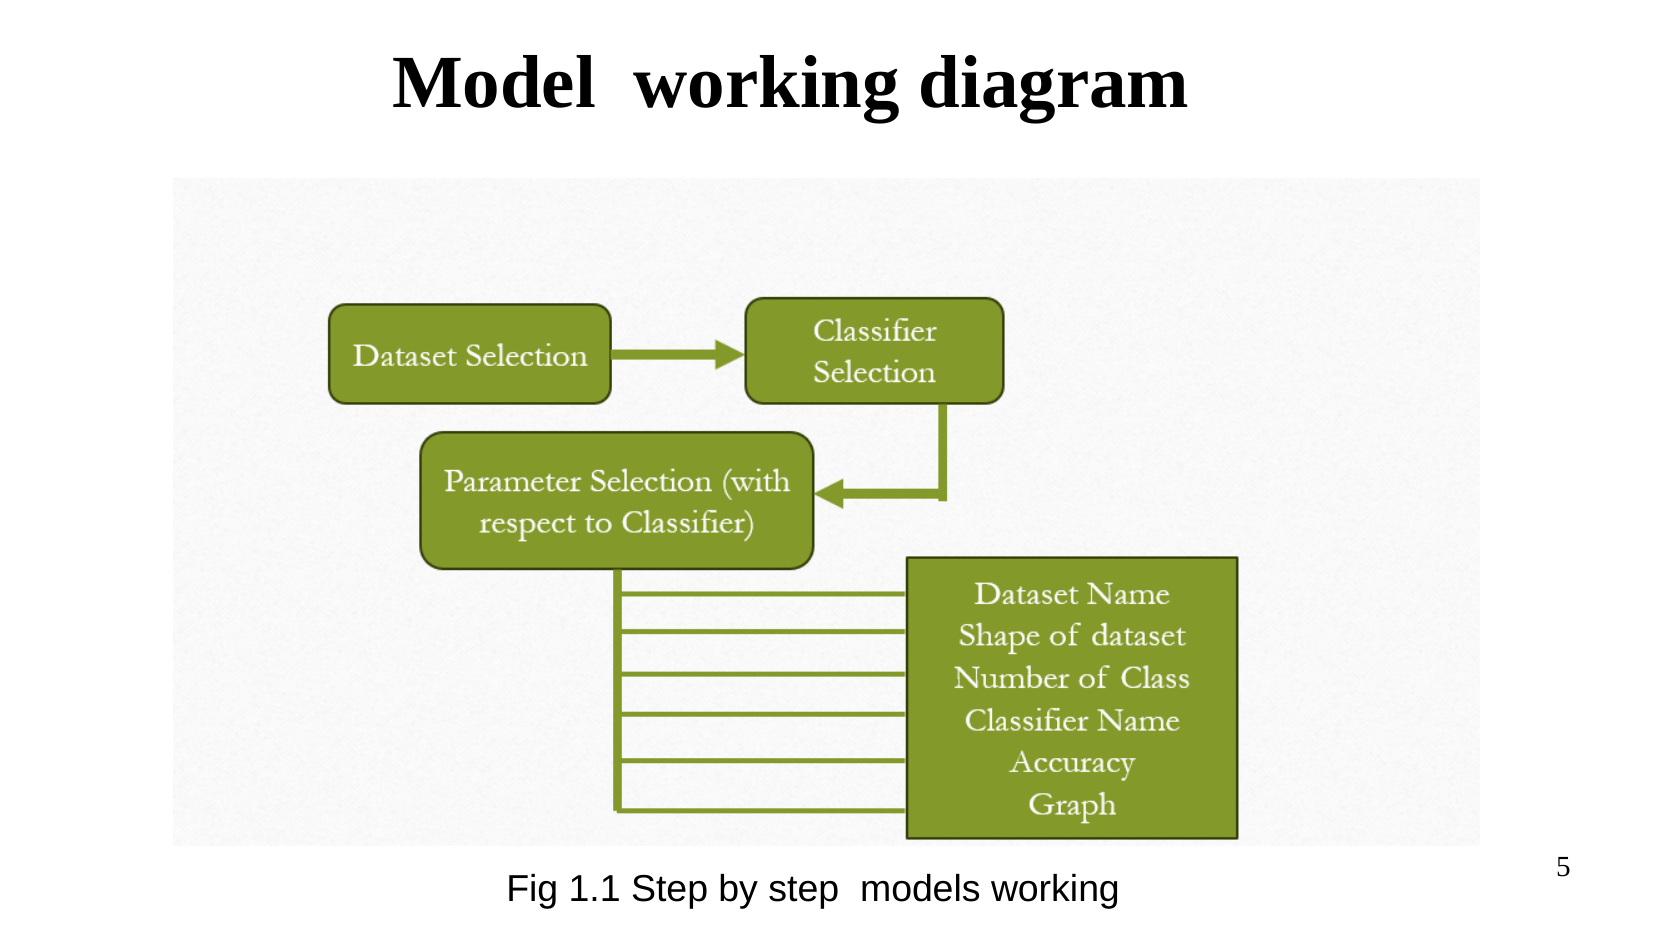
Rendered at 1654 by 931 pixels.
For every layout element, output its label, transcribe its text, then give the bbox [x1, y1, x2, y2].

slide_number 5 [1185, 847, 1571, 912]
text_box Fig 1.1 Step by step models working [491, 856, 1226, 916]
picture [173, 178, 1480, 846]
text_box Model working diagram [287, 25, 1295, 131]
